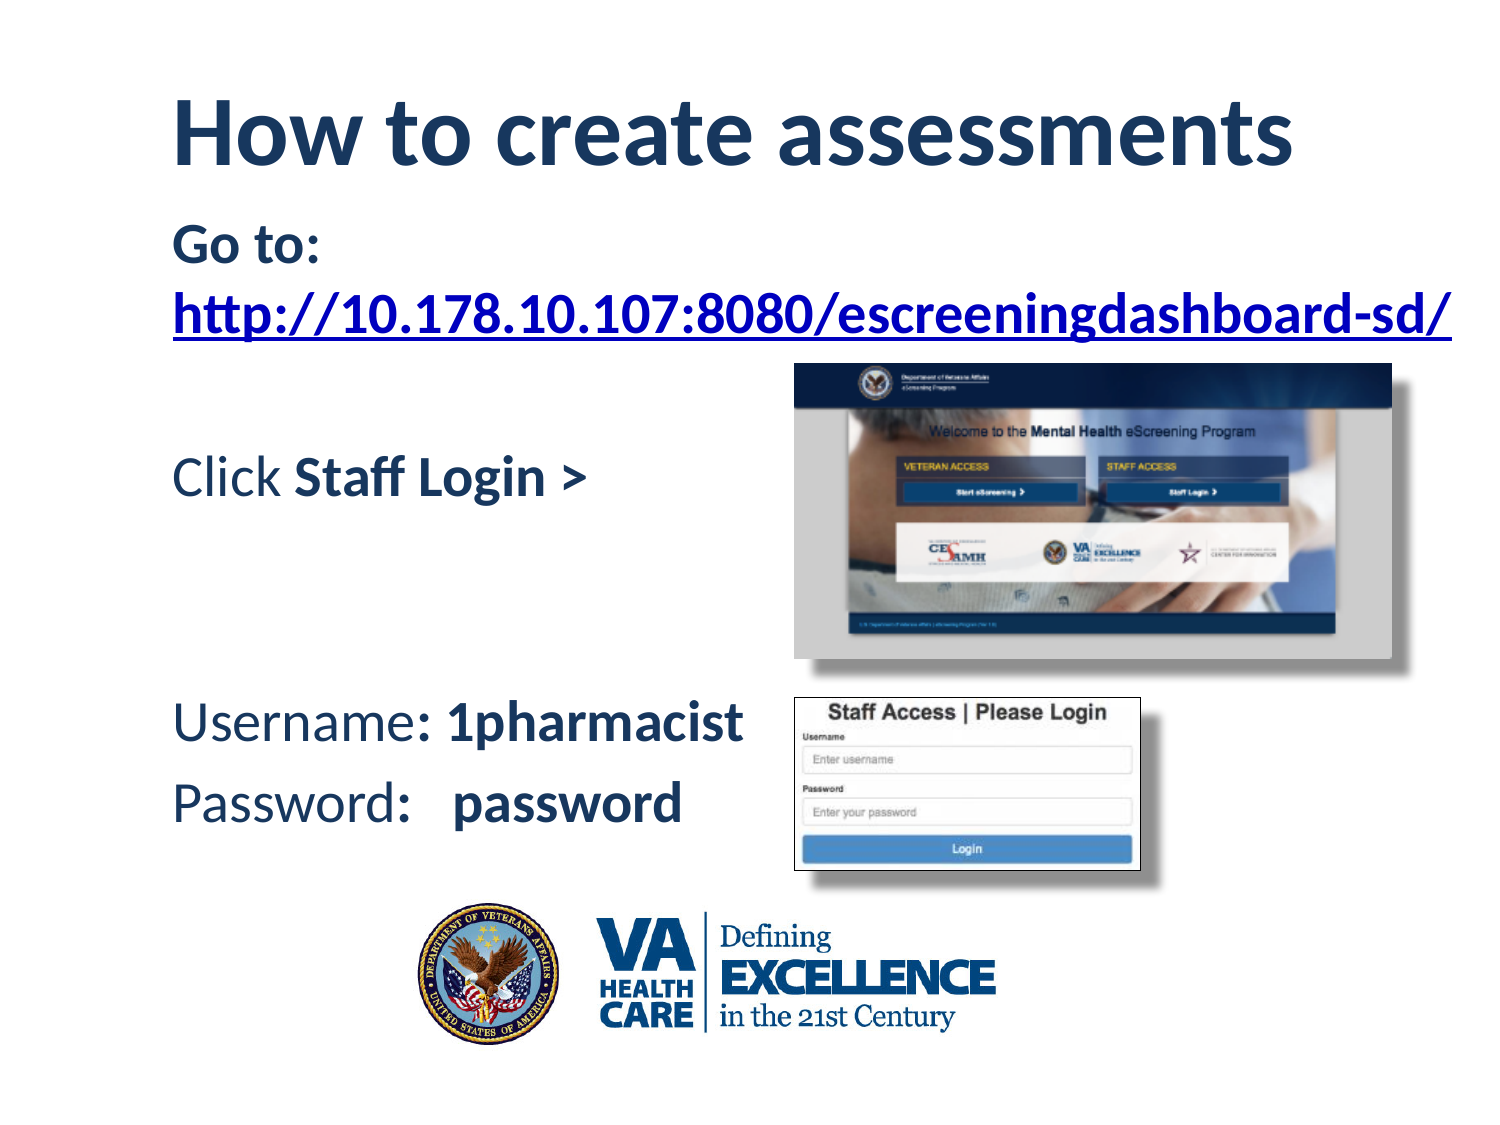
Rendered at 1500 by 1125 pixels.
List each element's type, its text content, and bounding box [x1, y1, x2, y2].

picture [382, 898, 1038, 1084]
picture [794, 363, 1392, 659]
list How to create assessments Go to: http://10.178.10.107:8080/escreeningdashboard-sd/ Click Staff Login > Username: 1pharmacist Password: password [157, 57, 1500, 898]
picture [794, 696, 1141, 871]
